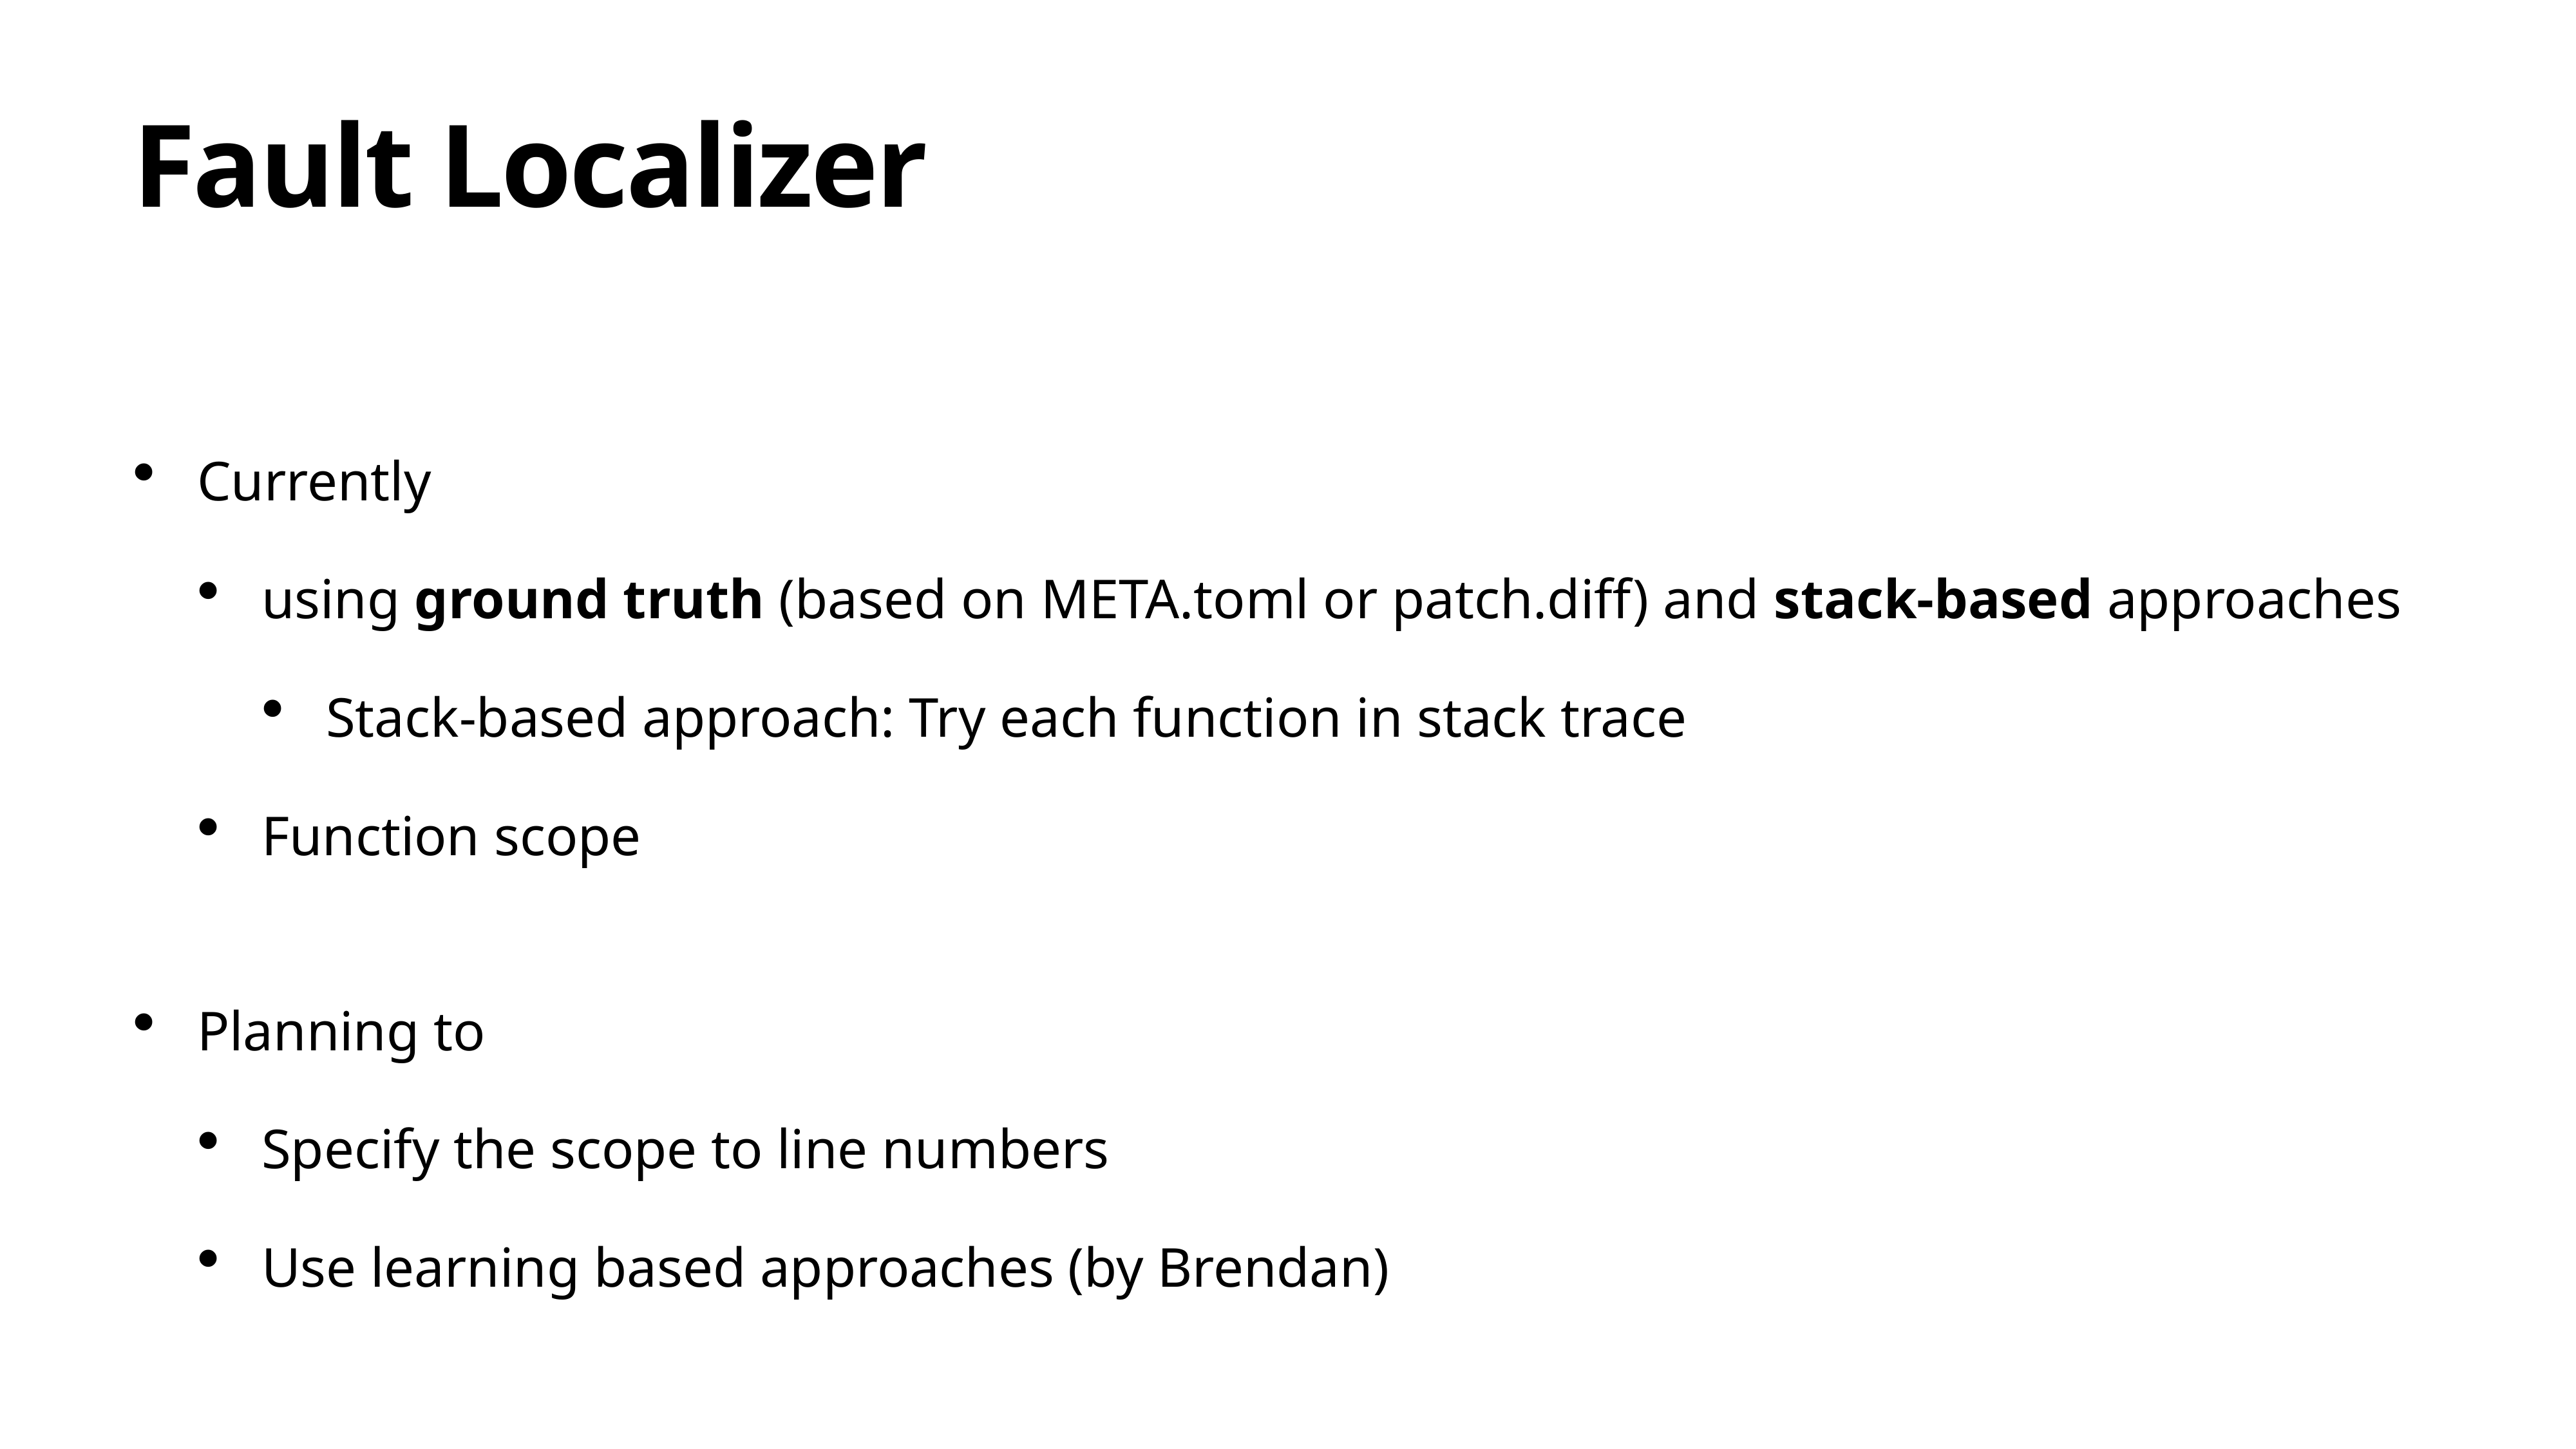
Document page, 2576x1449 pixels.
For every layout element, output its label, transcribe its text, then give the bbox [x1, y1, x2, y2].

list Currently using ground truth (based on META.toml or patch.diff) and stack-based approaches Stack-based approach: Try each function in stack trace Function scope Planning to Specify the scope to line numbers Use learning based approaches (by Brendan) [127, 448, 2449, 1321]
title Fault Localizer [127, 113, 2449, 266]
